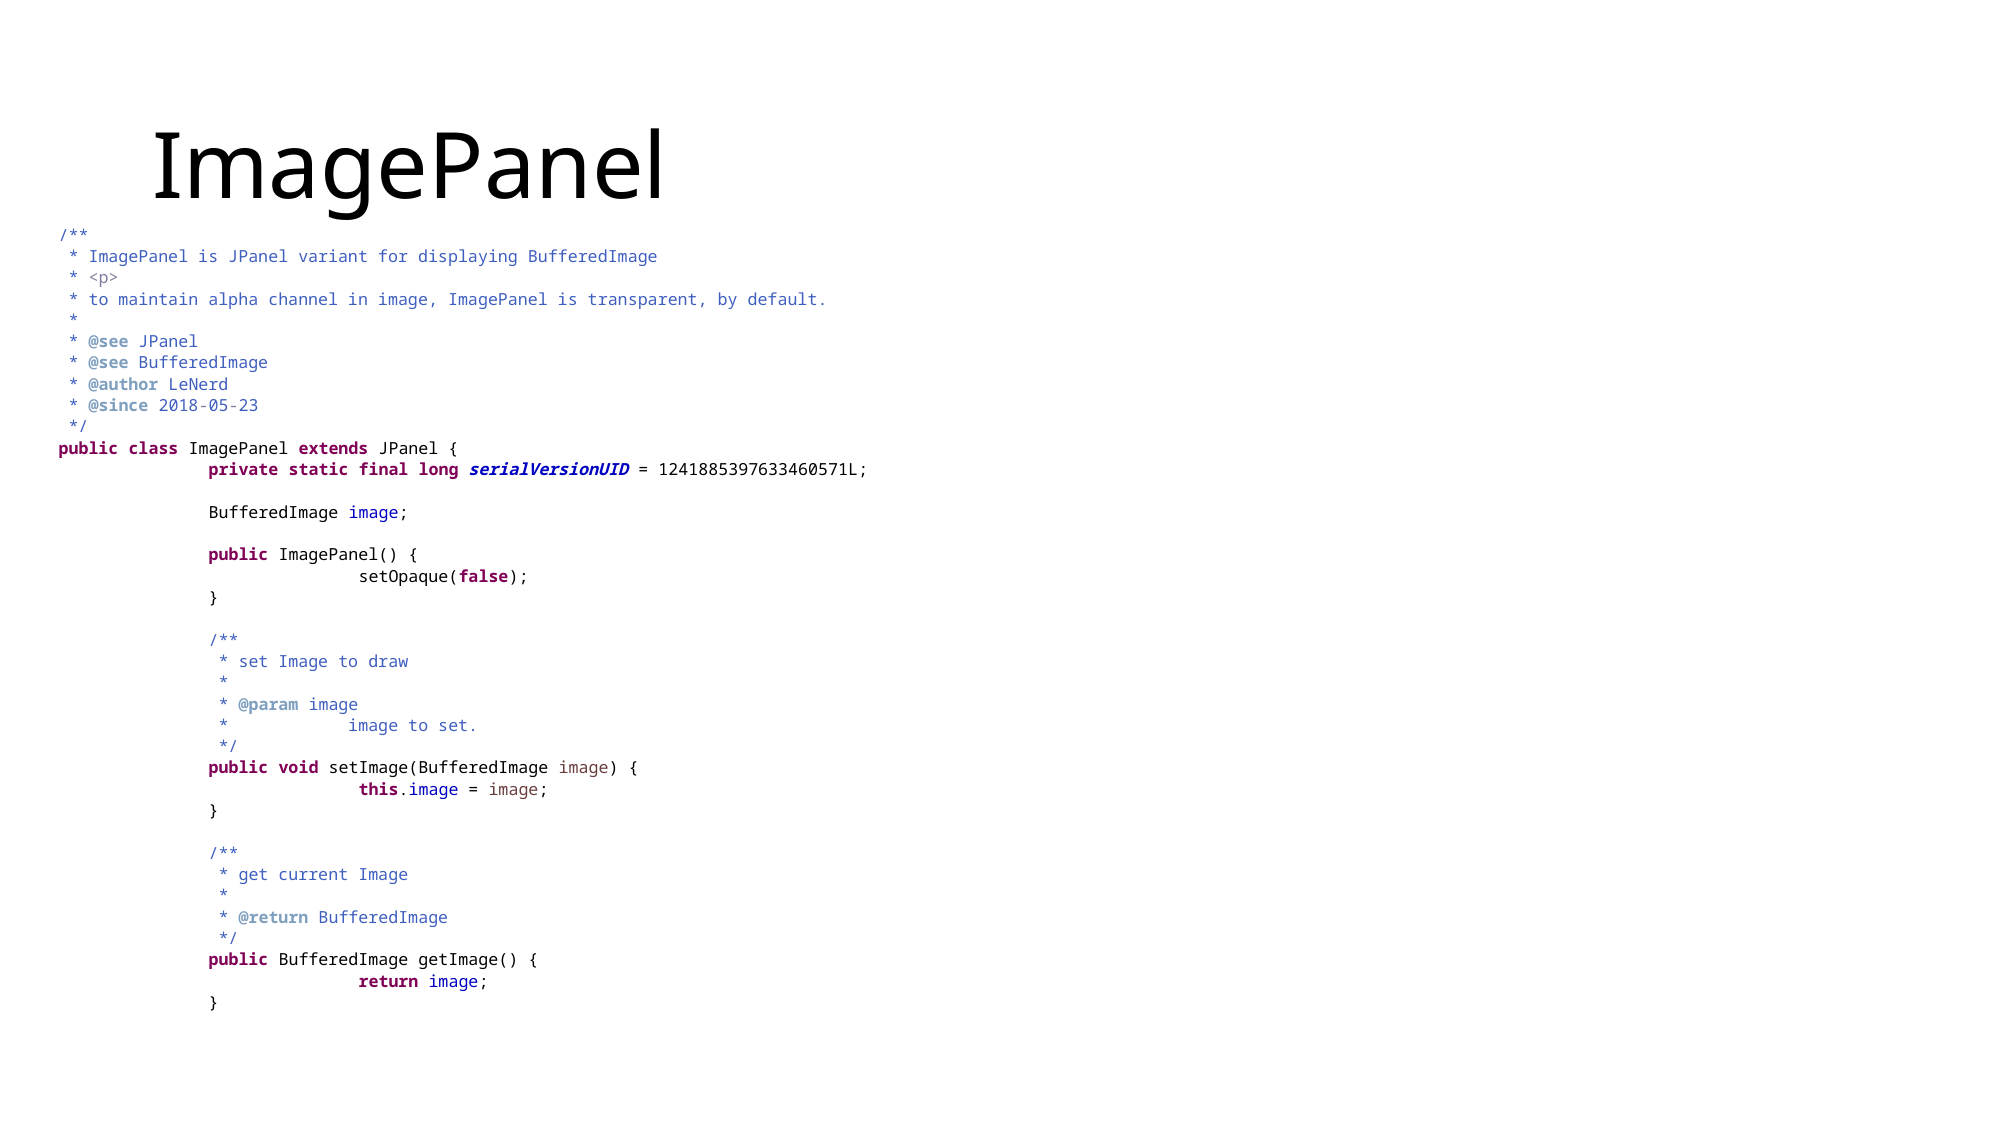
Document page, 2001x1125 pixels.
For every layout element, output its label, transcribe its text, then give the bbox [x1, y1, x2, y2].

text_box /** * ImagePanel is JPanel variant for displaying BufferedImage * <p> * to maintain alpha channel in image, ImagePanel is transparent, by default. * * @see JPanel * @see BufferedImage * @author LeNerd * @since 2018-05-23 */ public class ImagePanel extends JPanel { private static final long serialVersionUID = 1241885397633460571L; BufferedImage image; public ImagePanel() { setOpaque(false); } /** * set Image to draw * * @param image * image to set. */ public void setImage(BufferedImage image) { this.image = image; } /** * get current Image * * @return BufferedImage */ public BufferedImage getImage() { return image; } [43, 215, 1957, 1062]
title ImagePanel [137, 59, 1863, 215]
